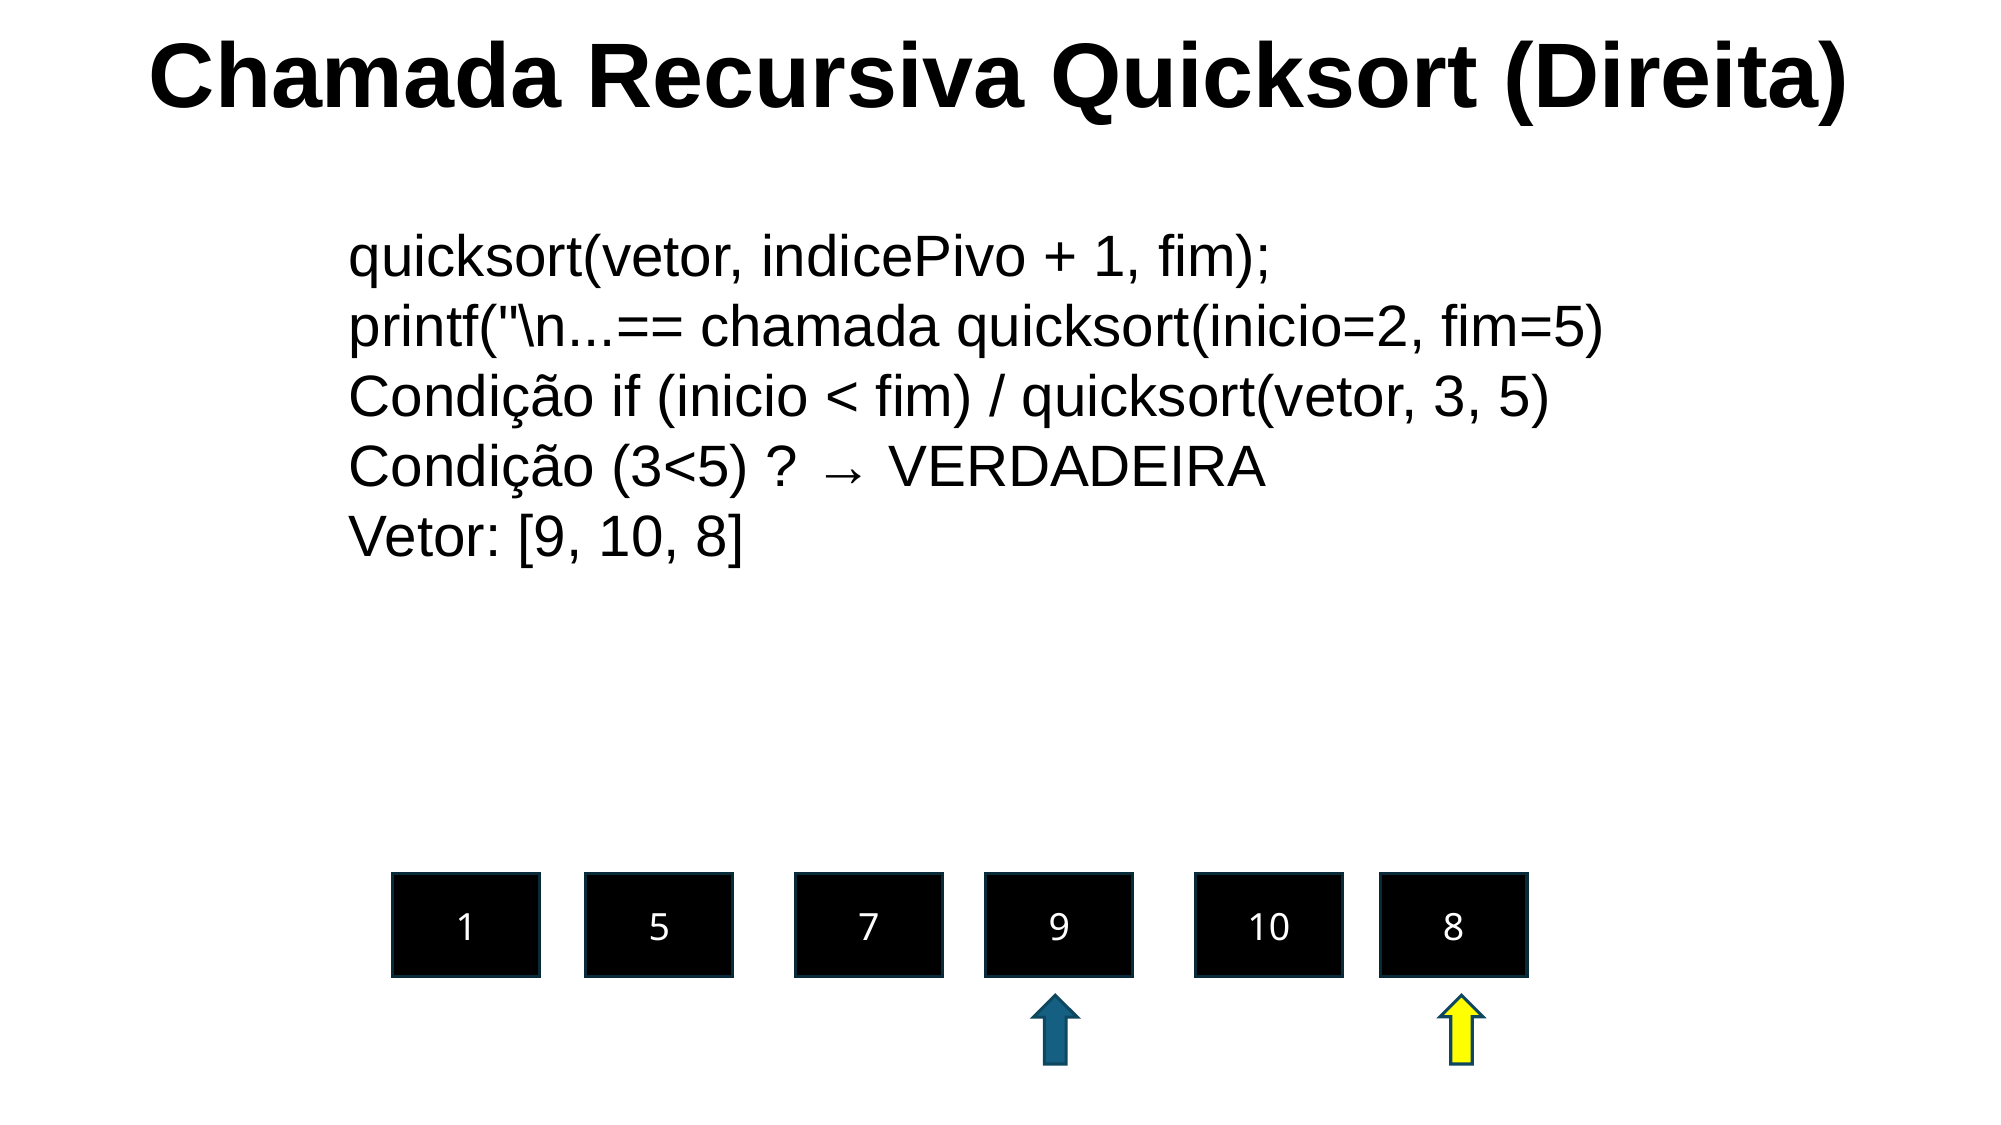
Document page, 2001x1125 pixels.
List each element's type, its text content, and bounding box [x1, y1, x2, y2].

text_box 10 [1194, 872, 1344, 978]
text_box [1029, 993, 1081, 1066]
text_box 9 [984, 872, 1134, 978]
text_box quicksort(vetor, indicePivo + 1, fim); printf("\n...== chamada quicksort(inicio=2, fim=5) Condição if (inicio < fim) / quicksort(vetor, 3, 5) Condição (3<5) ? → VERDADEIRA Vetor: [9, 10, 8] [333, 513, 1733, 691]
text_box quicksort(vetor, indicePivo + 1, fim); printf("\n...== chamada quicksort(inicio=2, fim=5) Condição if (inicio < fim) / quicksort(vetor, 3, 5) Condição (3<5) ? → VERDADEIRA Vetor: [9, 10, 8] [333, 210, 1733, 453]
text_box [1436, 993, 1487, 1066]
text_box [210, 453, 1790, 513]
text_box 5 [584, 872, 734, 978]
text_box 1 [391, 872, 541, 978]
text_box 8 [1379, 872, 1529, 978]
text_box Chamada Recursiva Quicksort (Direita) [0, 7, 2000, 133]
text_box 7 [794, 872, 944, 978]
